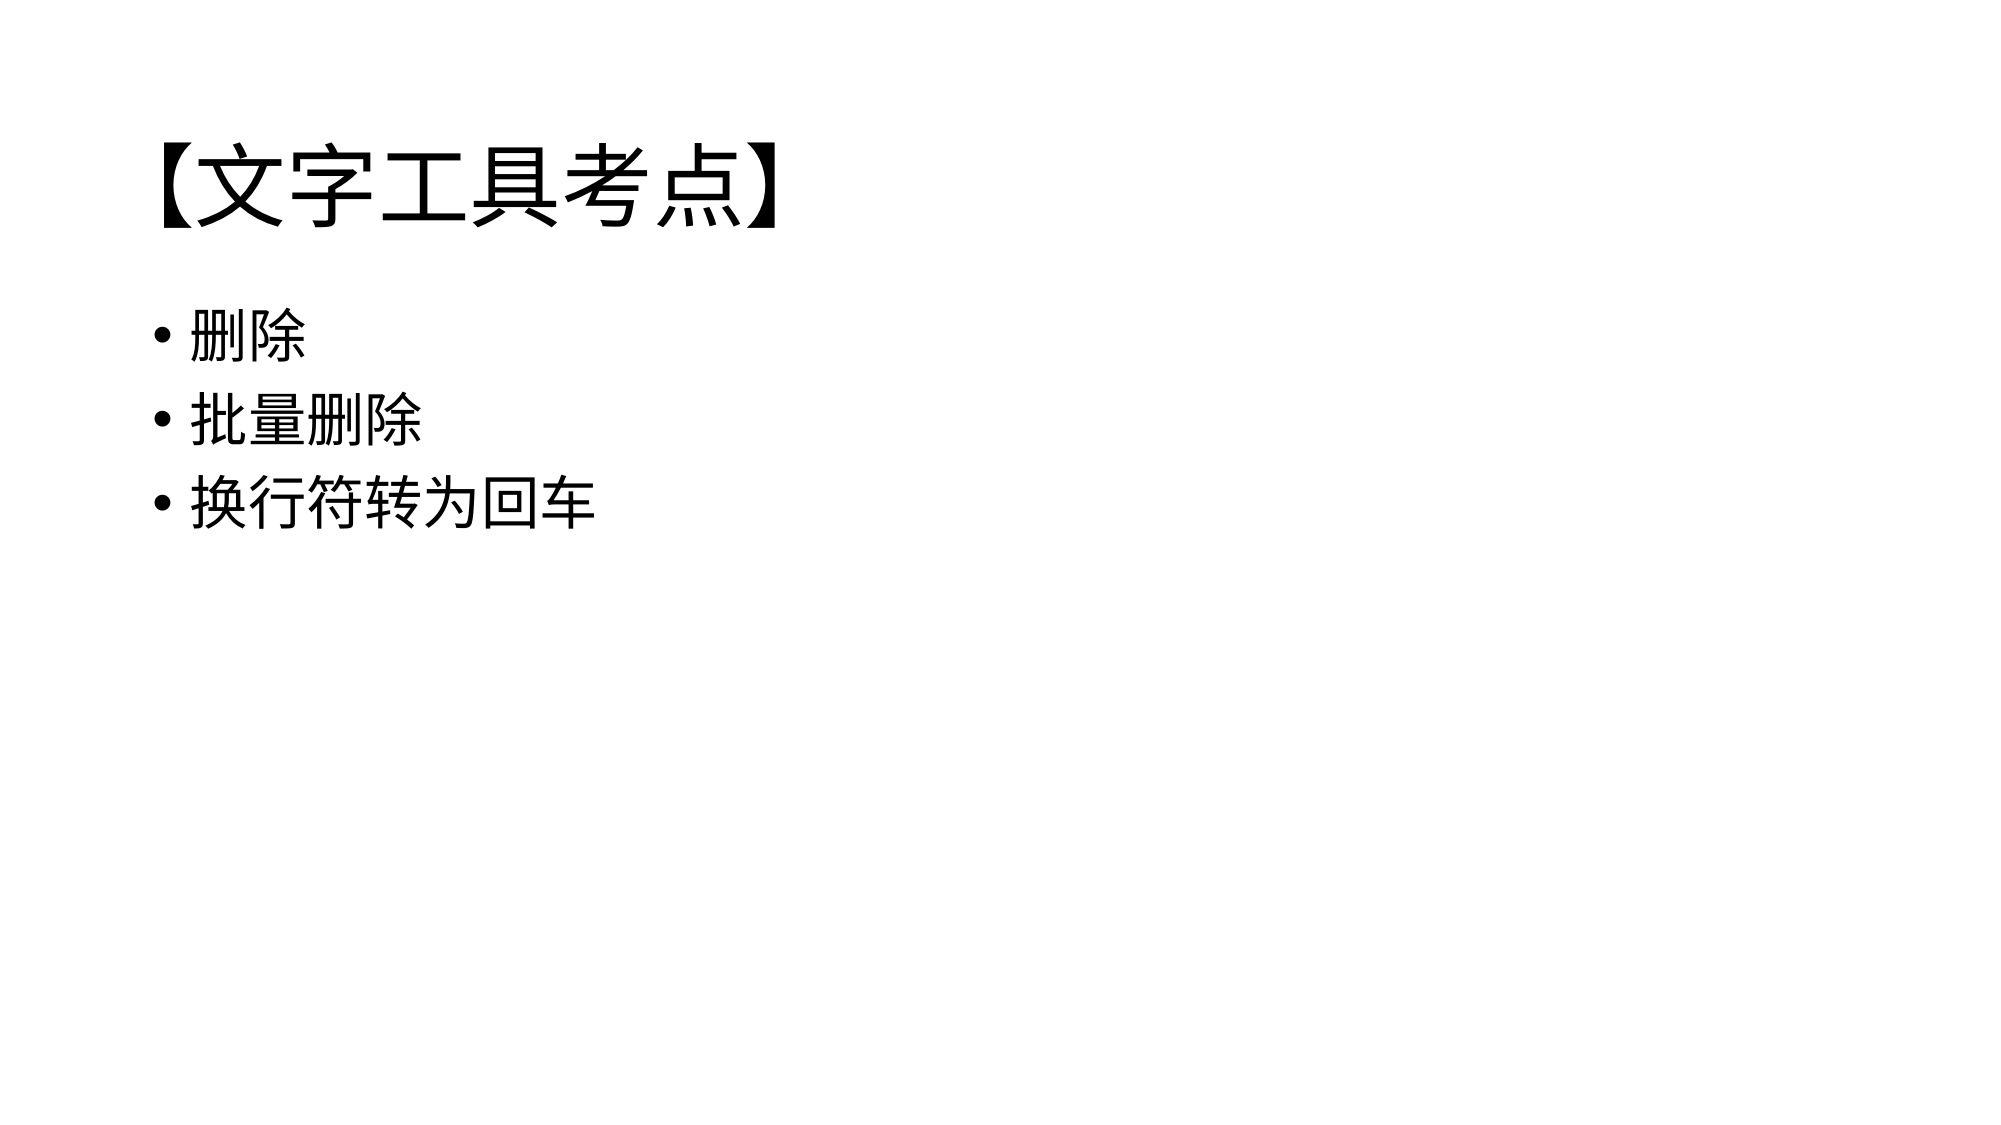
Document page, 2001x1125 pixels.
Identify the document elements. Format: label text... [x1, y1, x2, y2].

title 【文字工具考点】 [88, 81, 1814, 300]
list 删除 批量删除 换行符转为回车 [137, 299, 1863, 1014]
